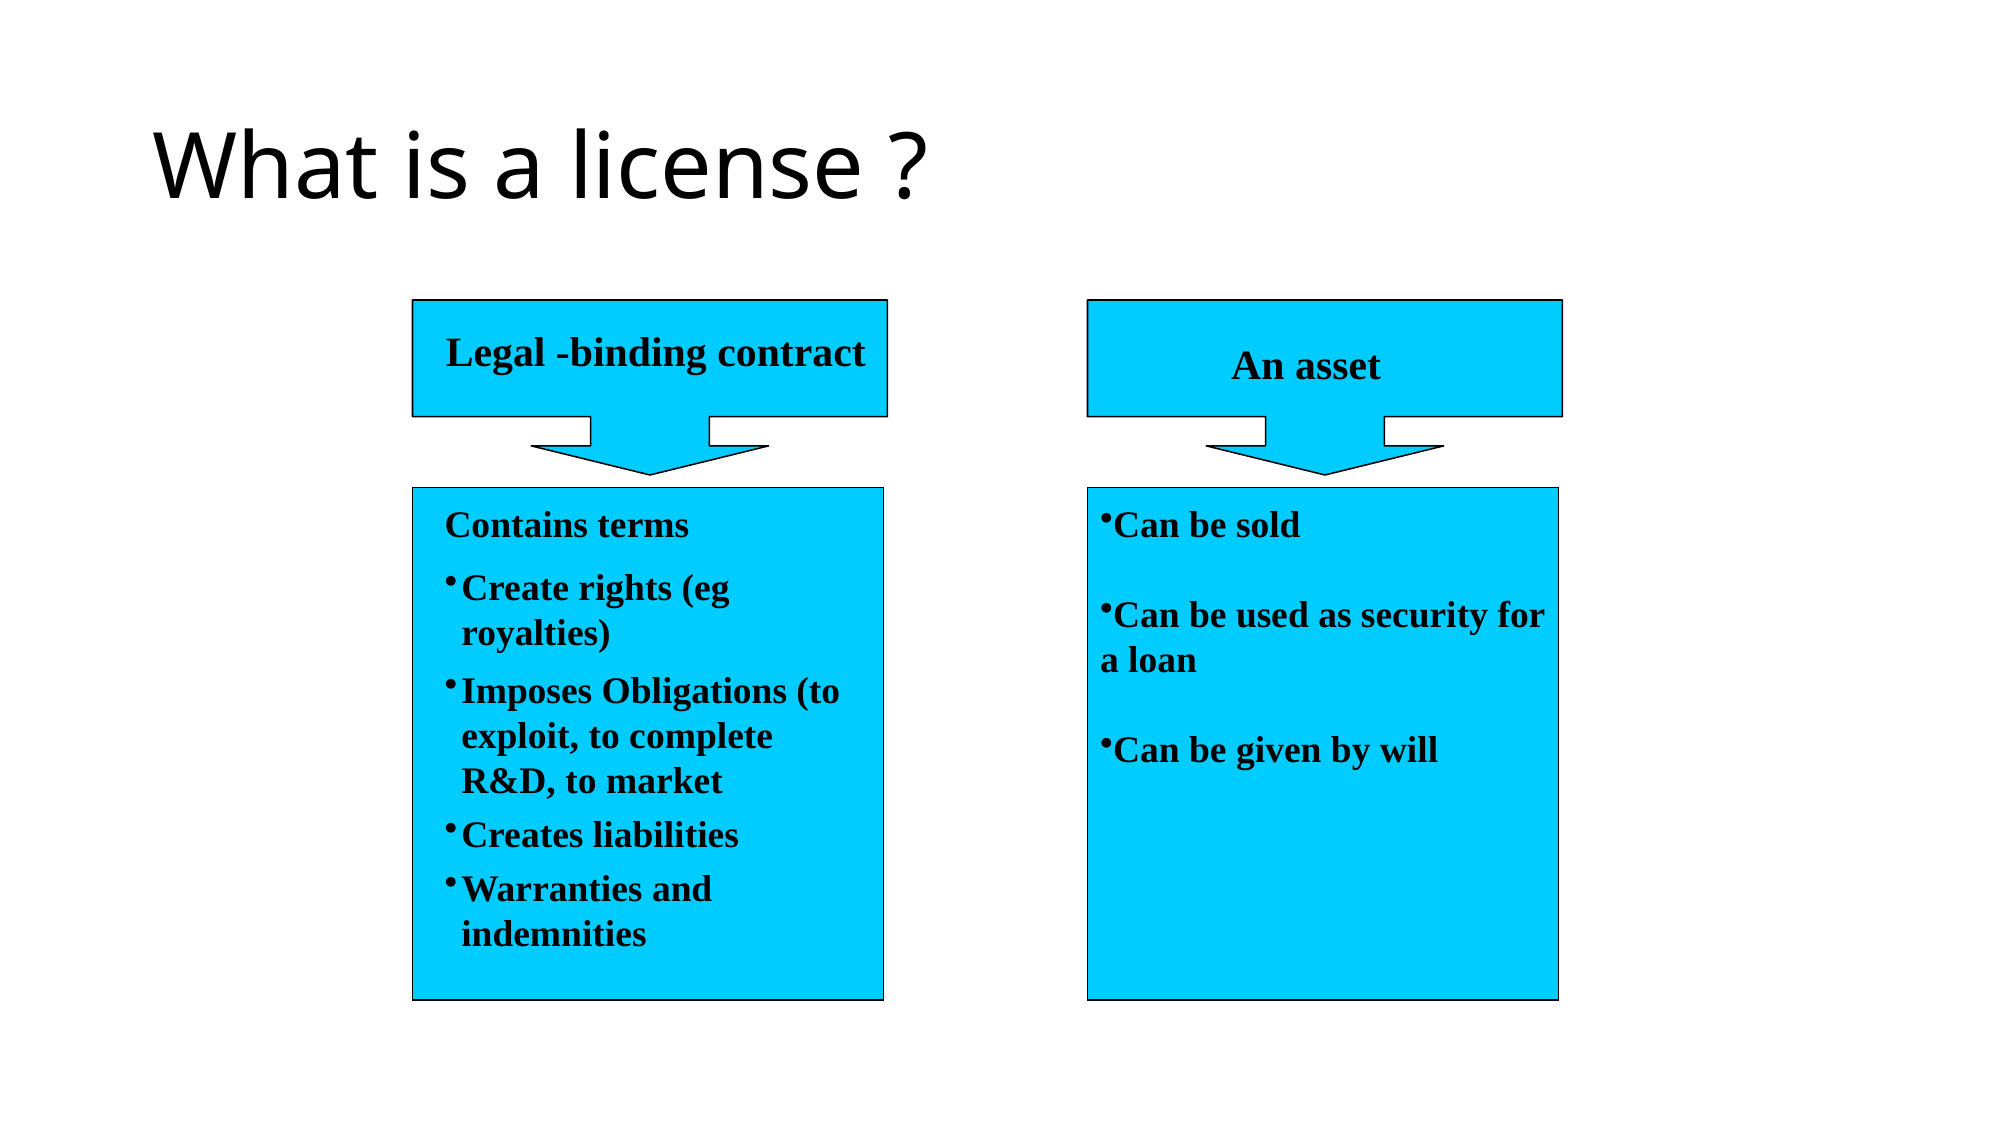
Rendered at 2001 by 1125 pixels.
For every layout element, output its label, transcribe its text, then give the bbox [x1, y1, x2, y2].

text_box Contains terms Create rights (eg royalties) Imposes Obligations (to exploit, to complete R&D, to market Creates liabilities Warranties and indemnities [424, 500, 875, 988]
text_box Legal -binding contract [437, 324, 875, 388]
text_box An asset [1100, 337, 1513, 400]
text_box [412, 299, 888, 475]
text_box [412, 487, 884, 1000]
text_box [1087, 299, 1563, 475]
text_box [1087, 487, 1559, 1000]
title What is a license ? [137, 59, 1863, 278]
text_box Can be sold Can be used as security for a loan Can be given by will [1099, 500, 1550, 988]
